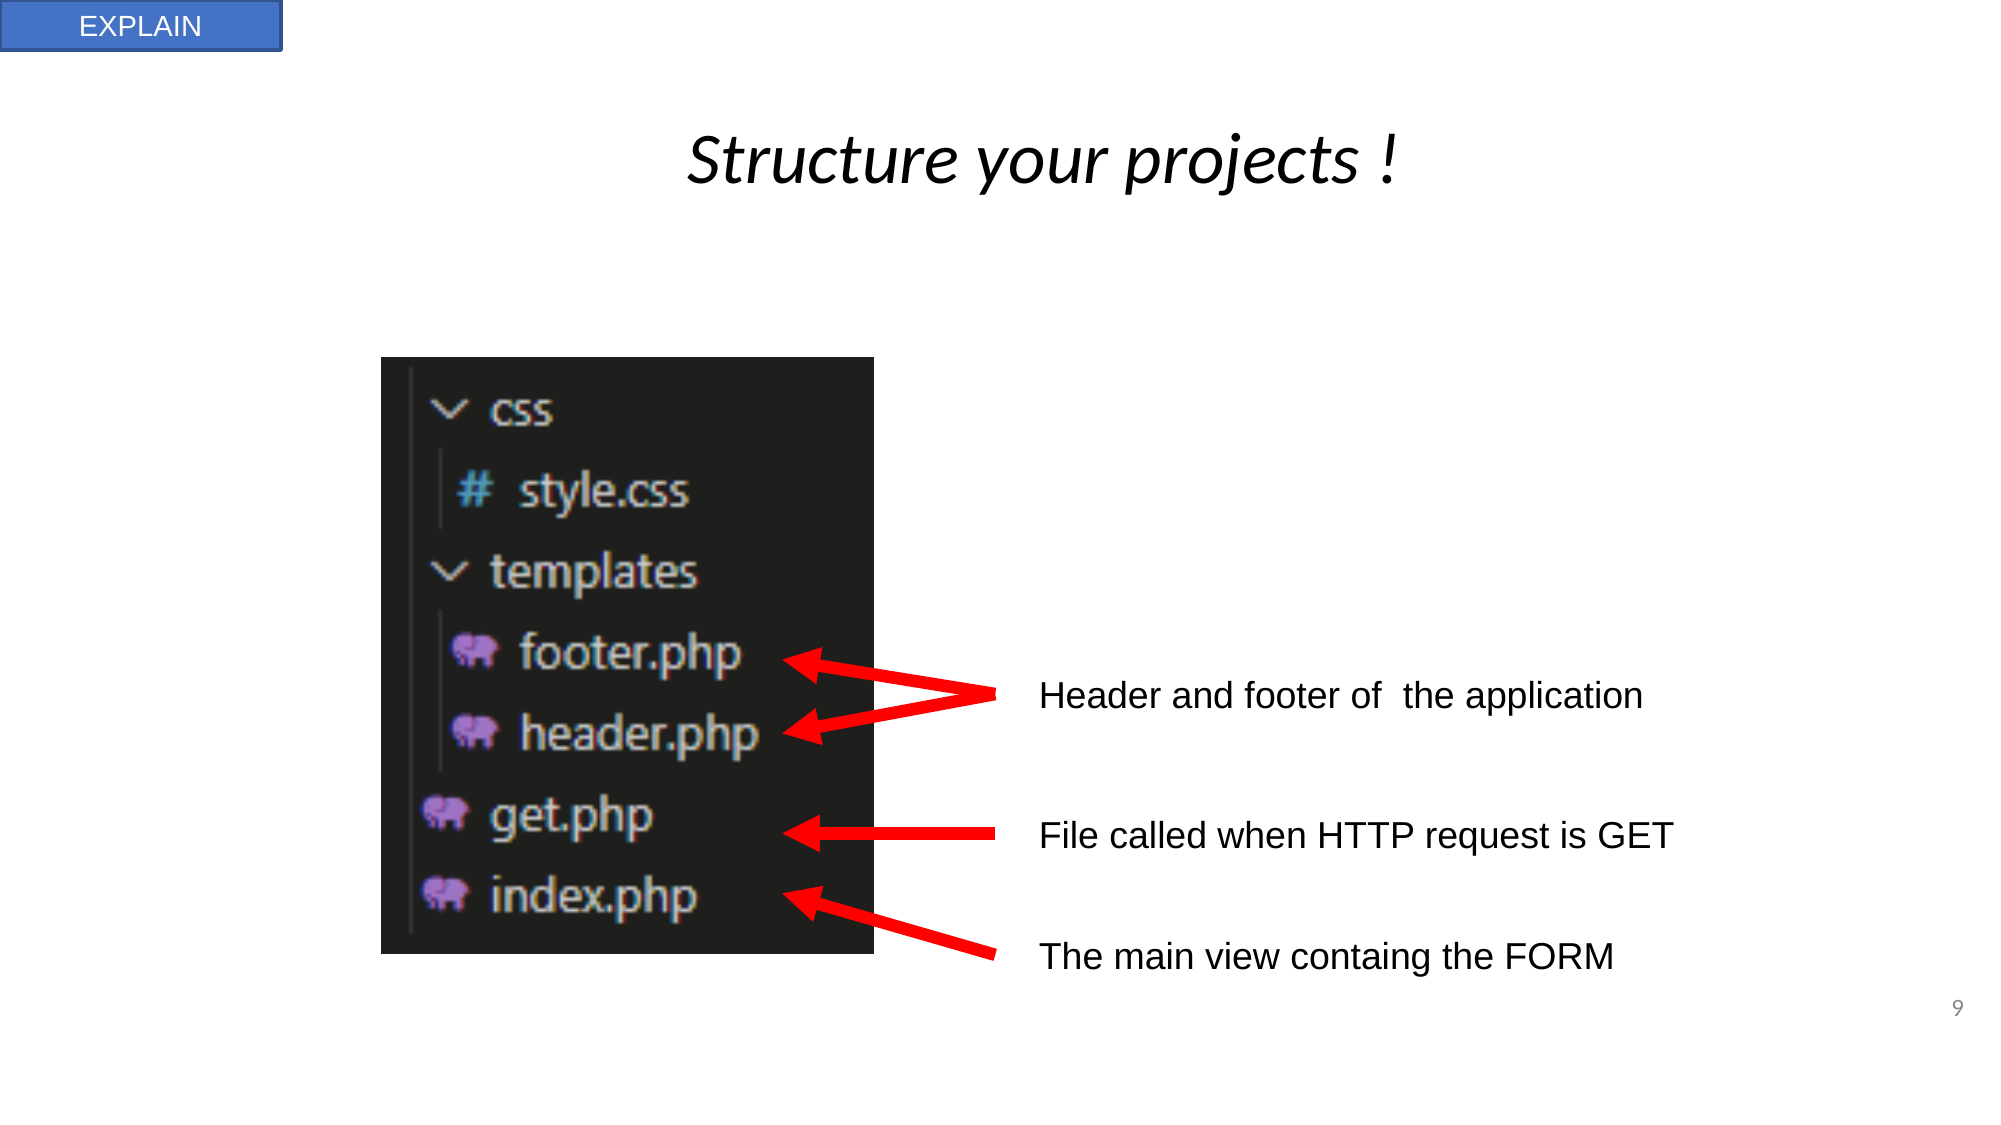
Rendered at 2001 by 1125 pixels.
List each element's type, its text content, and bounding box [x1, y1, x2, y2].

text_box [781, 659, 996, 693]
text_box The main view containg the FORM [1023, 924, 1918, 985]
text_box File called when HTTP request is GET [1023, 803, 1918, 864]
slide_number 8 [1529, 976, 1980, 1036]
text_box EXPLAIN [0, 0, 281, 50]
picture [380, 357, 874, 954]
text_box Header and footer of the application [1023, 663, 1918, 724]
text_box Structure your projects ! [672, 102, 1422, 206]
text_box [781, 693, 996, 734]
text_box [781, 893, 996, 956]
